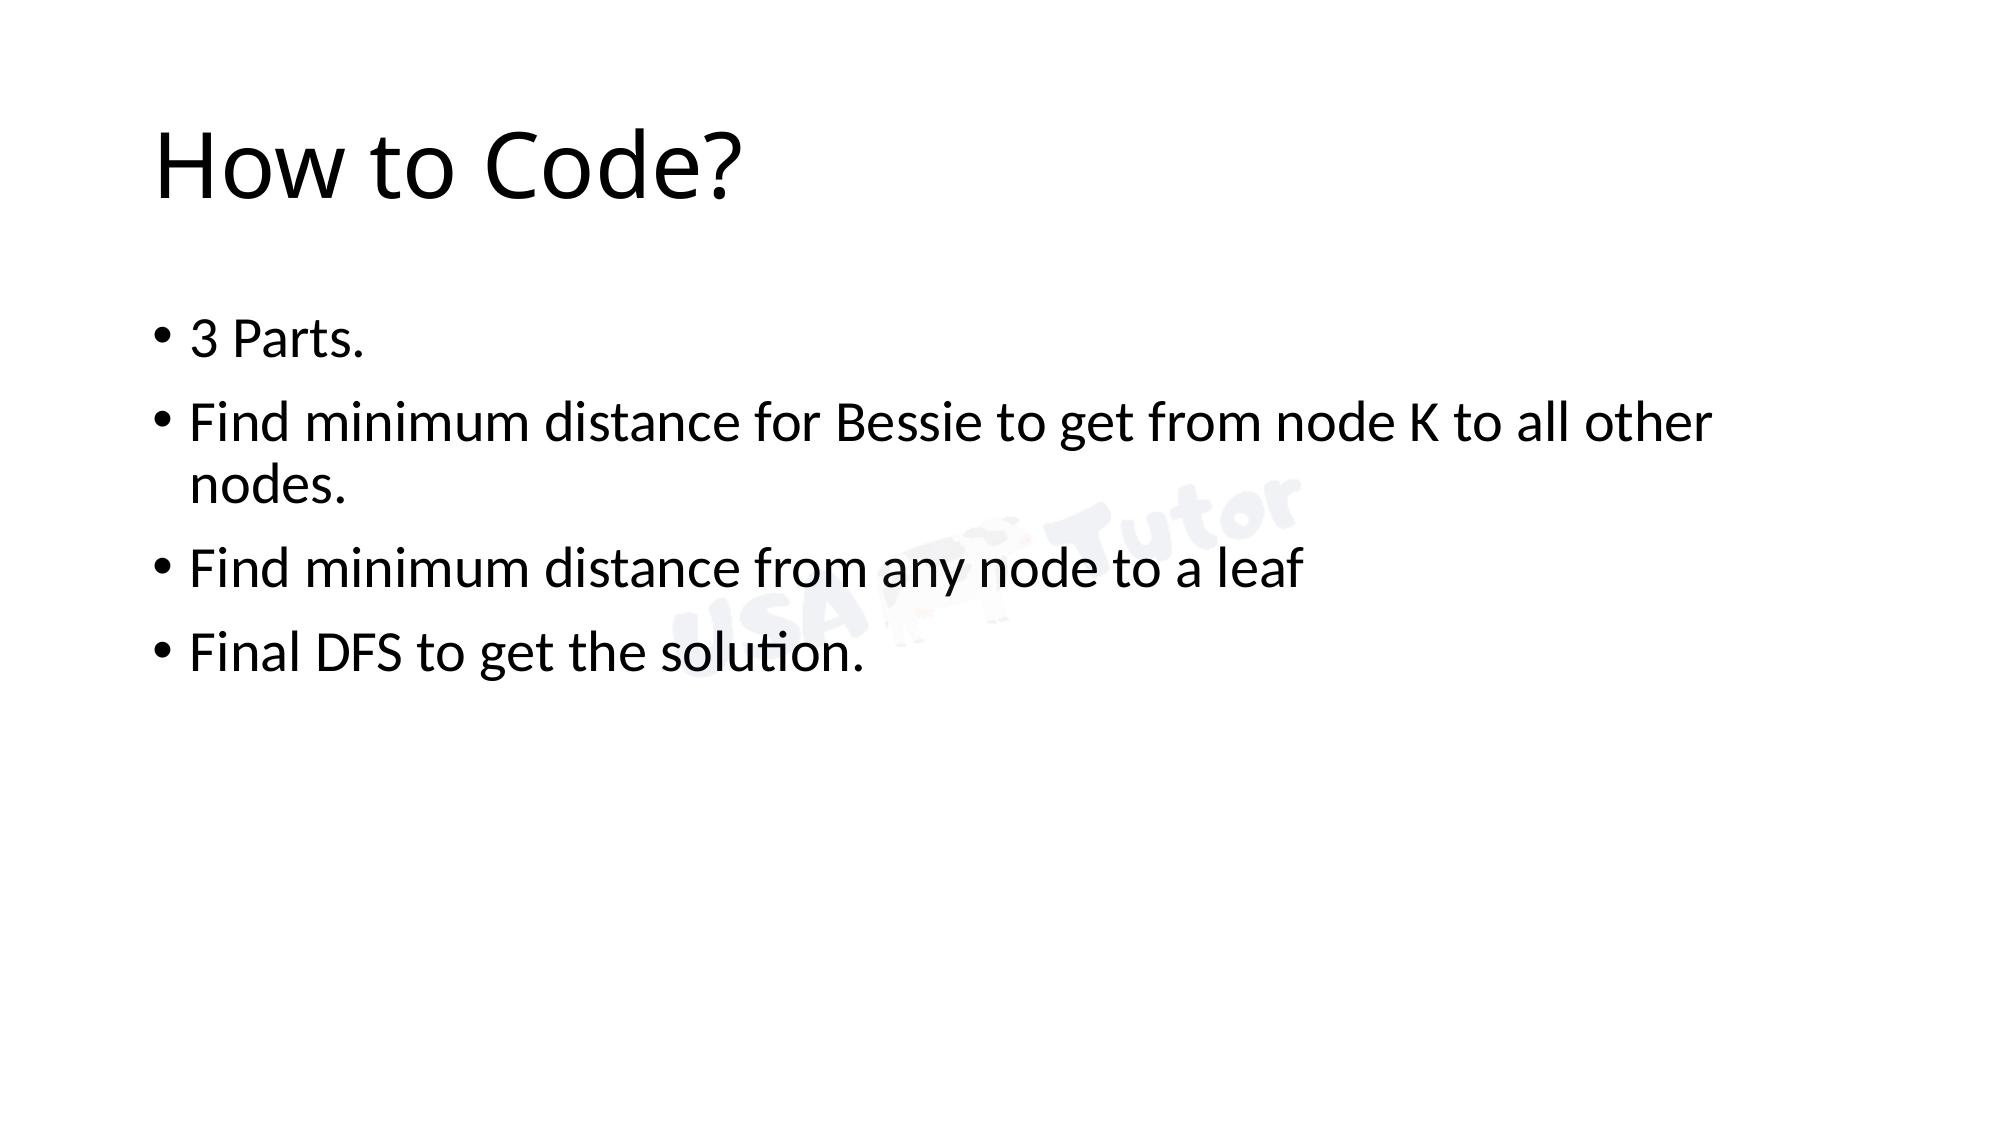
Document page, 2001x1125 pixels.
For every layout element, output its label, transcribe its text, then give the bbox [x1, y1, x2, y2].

list 3 Parts. Find minimum distance for Bessie to get from node K to all other nodes. Find minimum distance from any node to a leaf Final DFS to get the solution. [137, 299, 1863, 1014]
picture [580, 503, 1419, 622]
title How to Code? [137, 59, 1863, 278]
